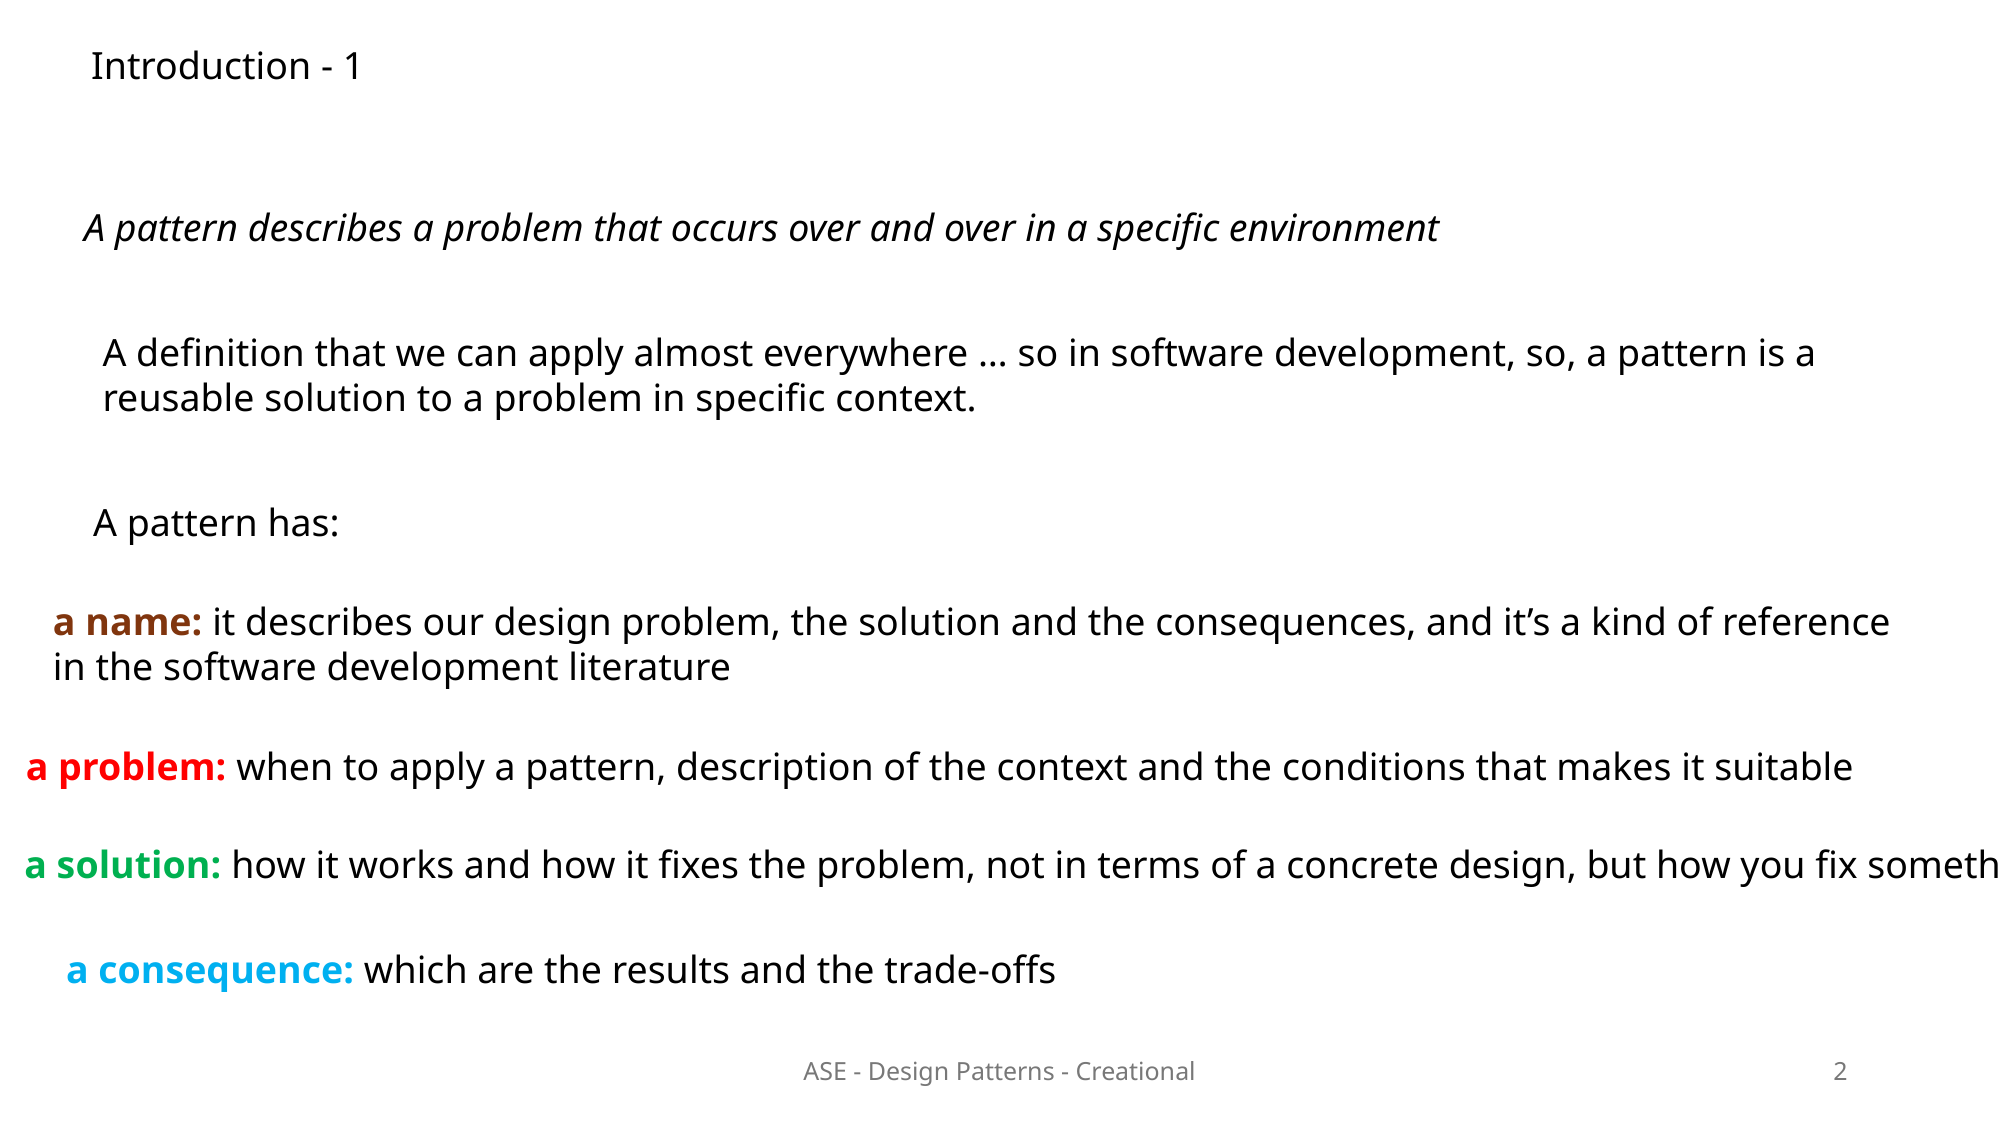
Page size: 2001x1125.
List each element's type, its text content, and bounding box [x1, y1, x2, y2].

text_box a consequence: which are the results and the trade-offs [51, 938, 1072, 998]
text_box Introduction - 1 [76, 34, 380, 95]
text_box A pattern has: [78, 491, 355, 552]
text_box a name: it describes our design problem, the solution and the consequences, and it’s a kind of reference in the software development literature [38, 590, 1908, 696]
text_box a solution: how it works and how it fixes the problem, not in terms of a concrete design, but how you fix something “in theory” [9, 833, 2000, 894]
text_box A pattern describes a problem that occurs over and over in a specific environment [69, 196, 1456, 257]
footer ASE - Design Patterns - Creational [662, 1042, 1338, 1103]
text_box a problem: when to apply a pattern, description of the context and the conditions that makes it suitable [11, 735, 1870, 795]
slide_number 2 [1412, 1042, 1863, 1103]
text_box A definition that we can apply almost everywhere … so in software development, so, a pattern is a reusable solution to a problem in specific context. [87, 321, 1863, 427]
